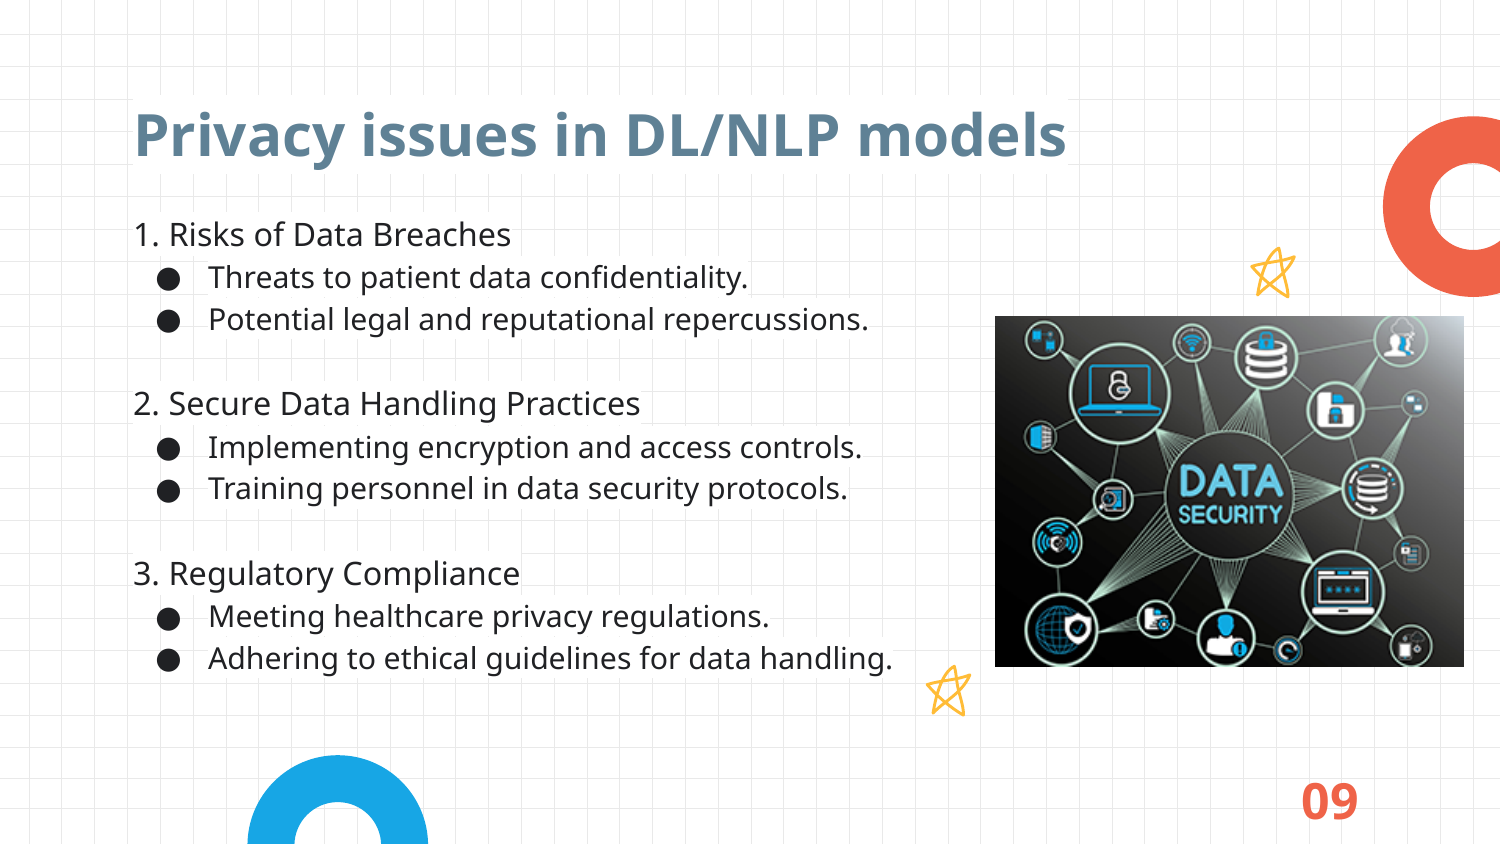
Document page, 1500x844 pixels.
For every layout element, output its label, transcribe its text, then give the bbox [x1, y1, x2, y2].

picture [994, 315, 1464, 667]
subtitle 1. Risks of Data Breaches Threats to patient data confidentiality. Potential legal and reputational repercussions. 2. Secure Data Handling Practices Implementing encryption and access controls. Training personnel in data security protocols. 3. Regulatory Compliance Meeting healthcare privacy regulations. Adhering to ethical guidelines for data handling. [118, 193, 928, 697]
title 09 [1286, 754, 1408, 844]
title Privacy issues in DL/NLP models [118, 72, 1382, 167]
